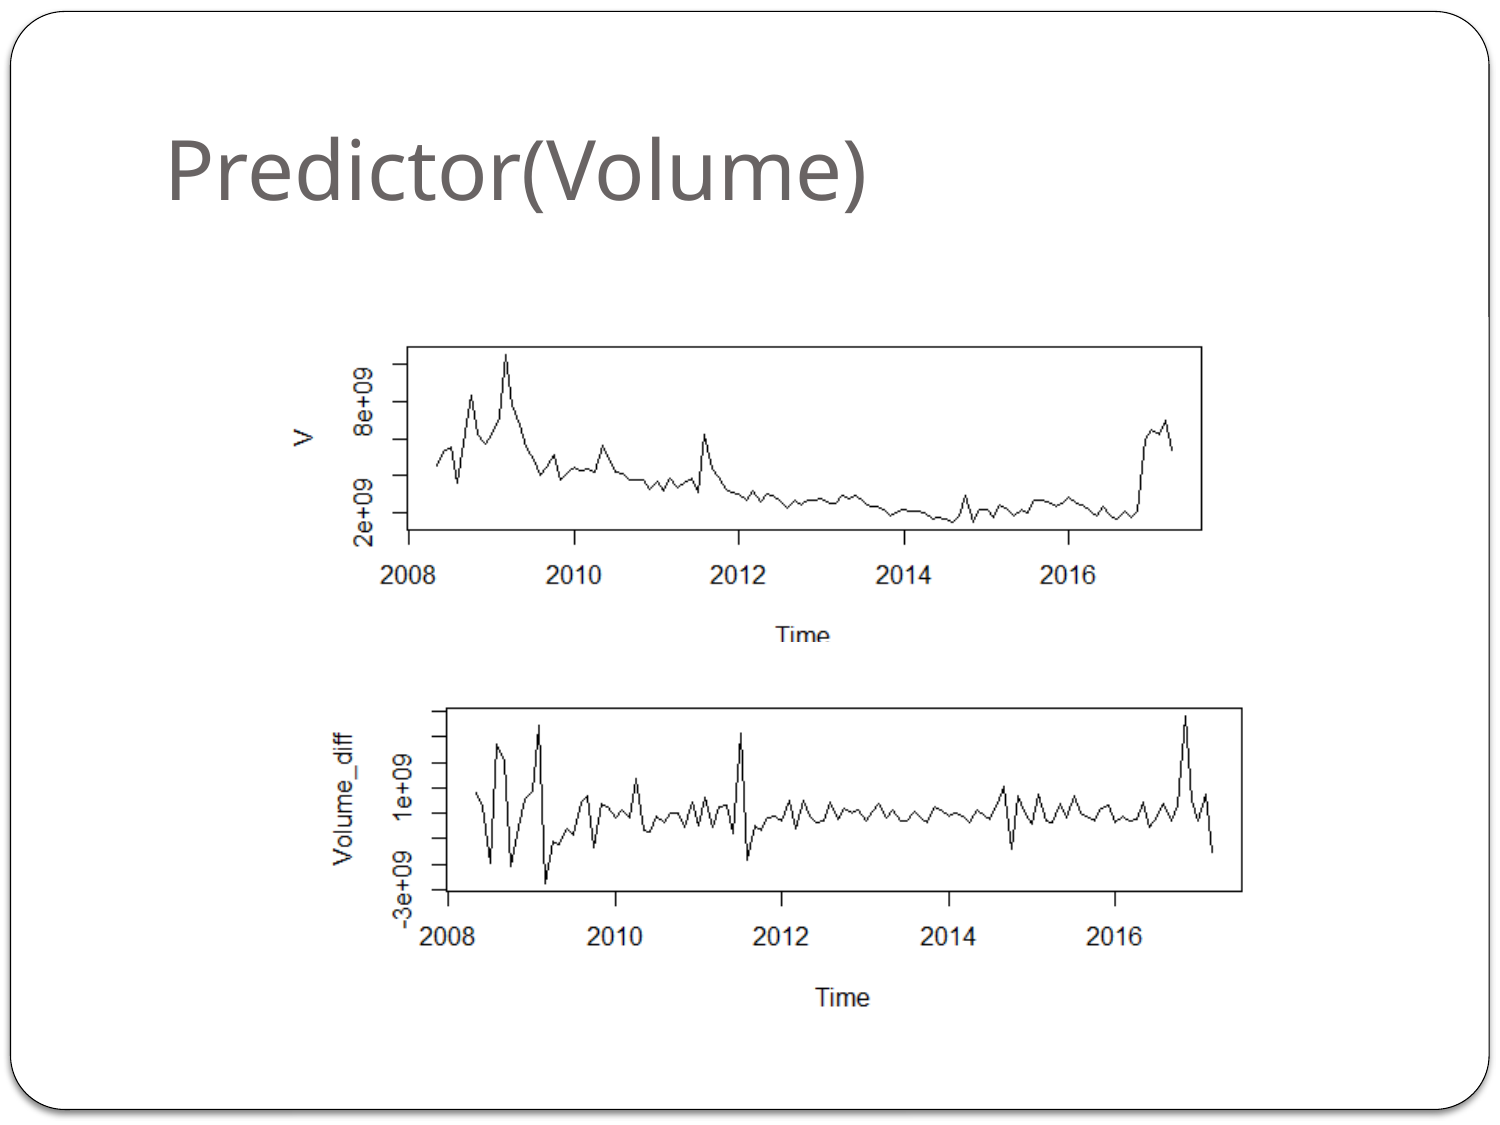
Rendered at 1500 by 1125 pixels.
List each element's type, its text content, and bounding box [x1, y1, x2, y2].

picture [288, 262, 1268, 1013]
title Predictor(Volume) [150, 45, 1425, 233]
